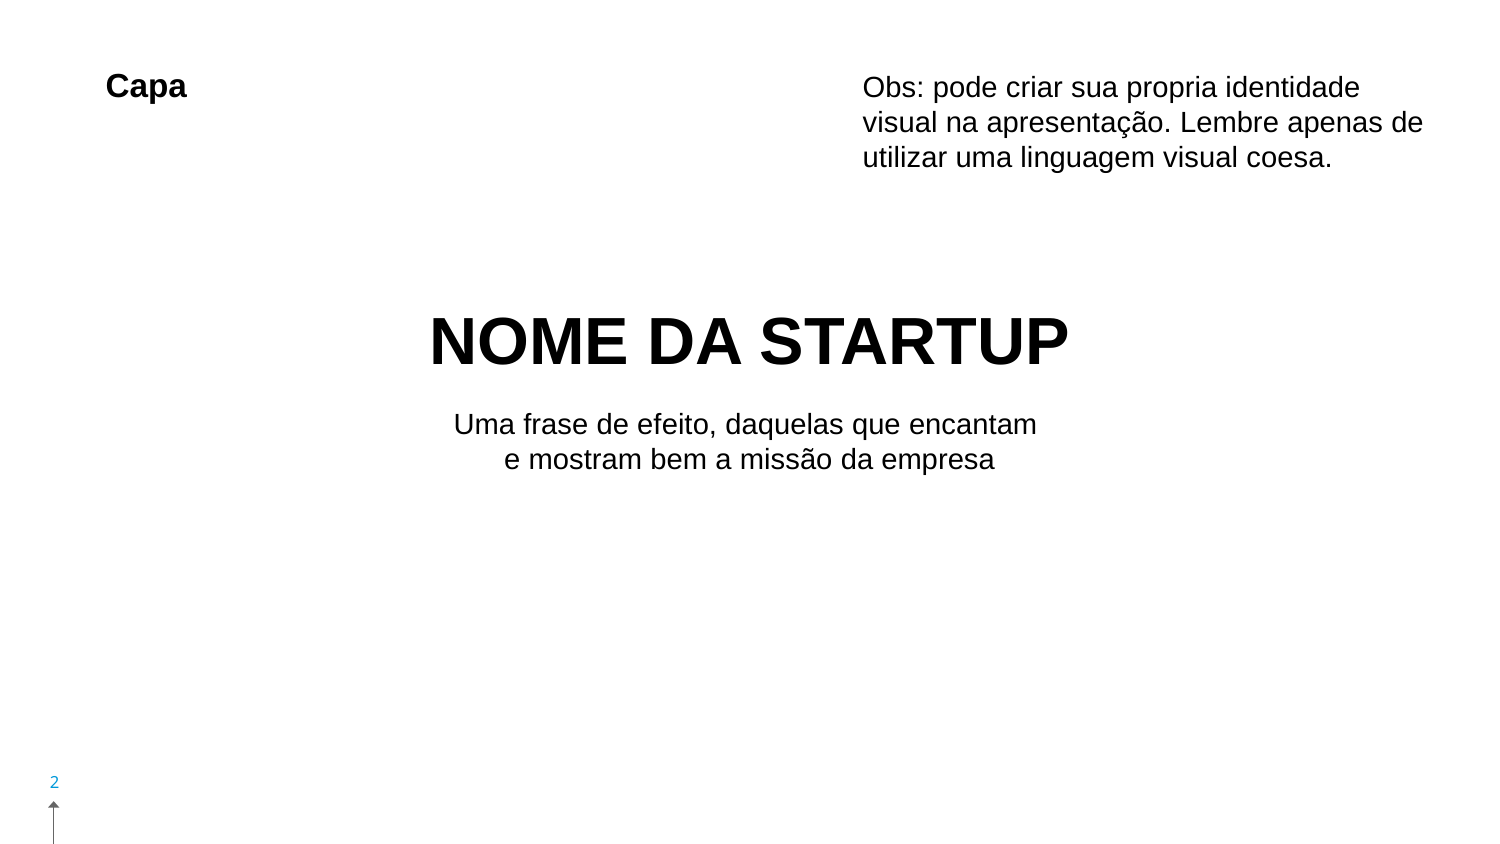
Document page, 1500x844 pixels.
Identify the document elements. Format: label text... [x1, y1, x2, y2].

text_box Uma frase de efeito, daquelas que encantam e mostram bem a missão da empresa [336, 397, 1164, 483]
text_box Obs: pode criar sua propria identidade visual na apresentação. Lembre apenas de utilizar uma linguagem visual coesa. [847, 60, 1442, 181]
text_box NOME DA STARTUP [374, 290, 1125, 386]
text_box Capa [90, 43, 653, 96]
